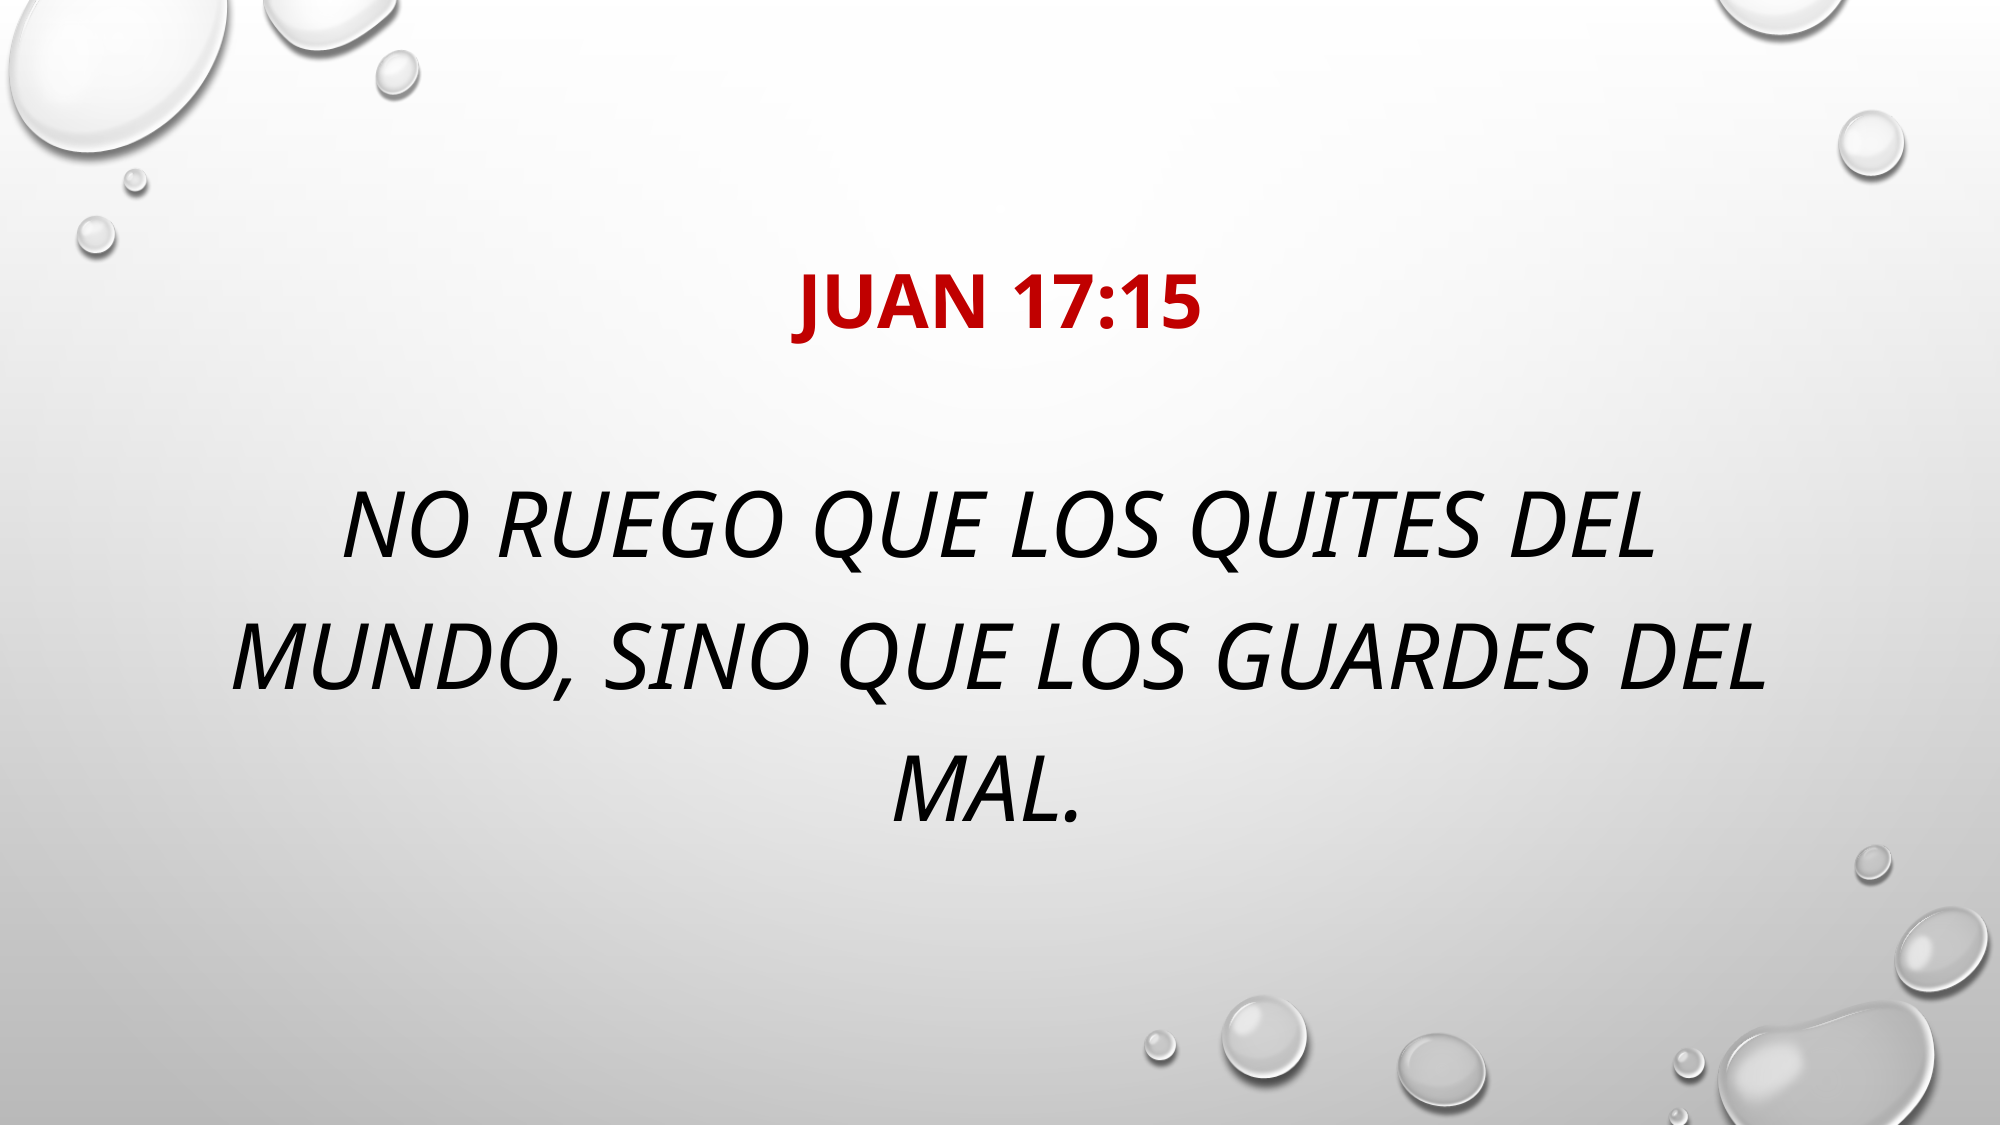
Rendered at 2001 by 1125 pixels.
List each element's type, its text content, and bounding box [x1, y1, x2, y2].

list No ruego que los quites del mundo, sino que los guardes del mal. [175, 436, 1826, 892]
title Juan 17:15 [175, 172, 1826, 436]
picture [0, 0, 2000, 1125]
